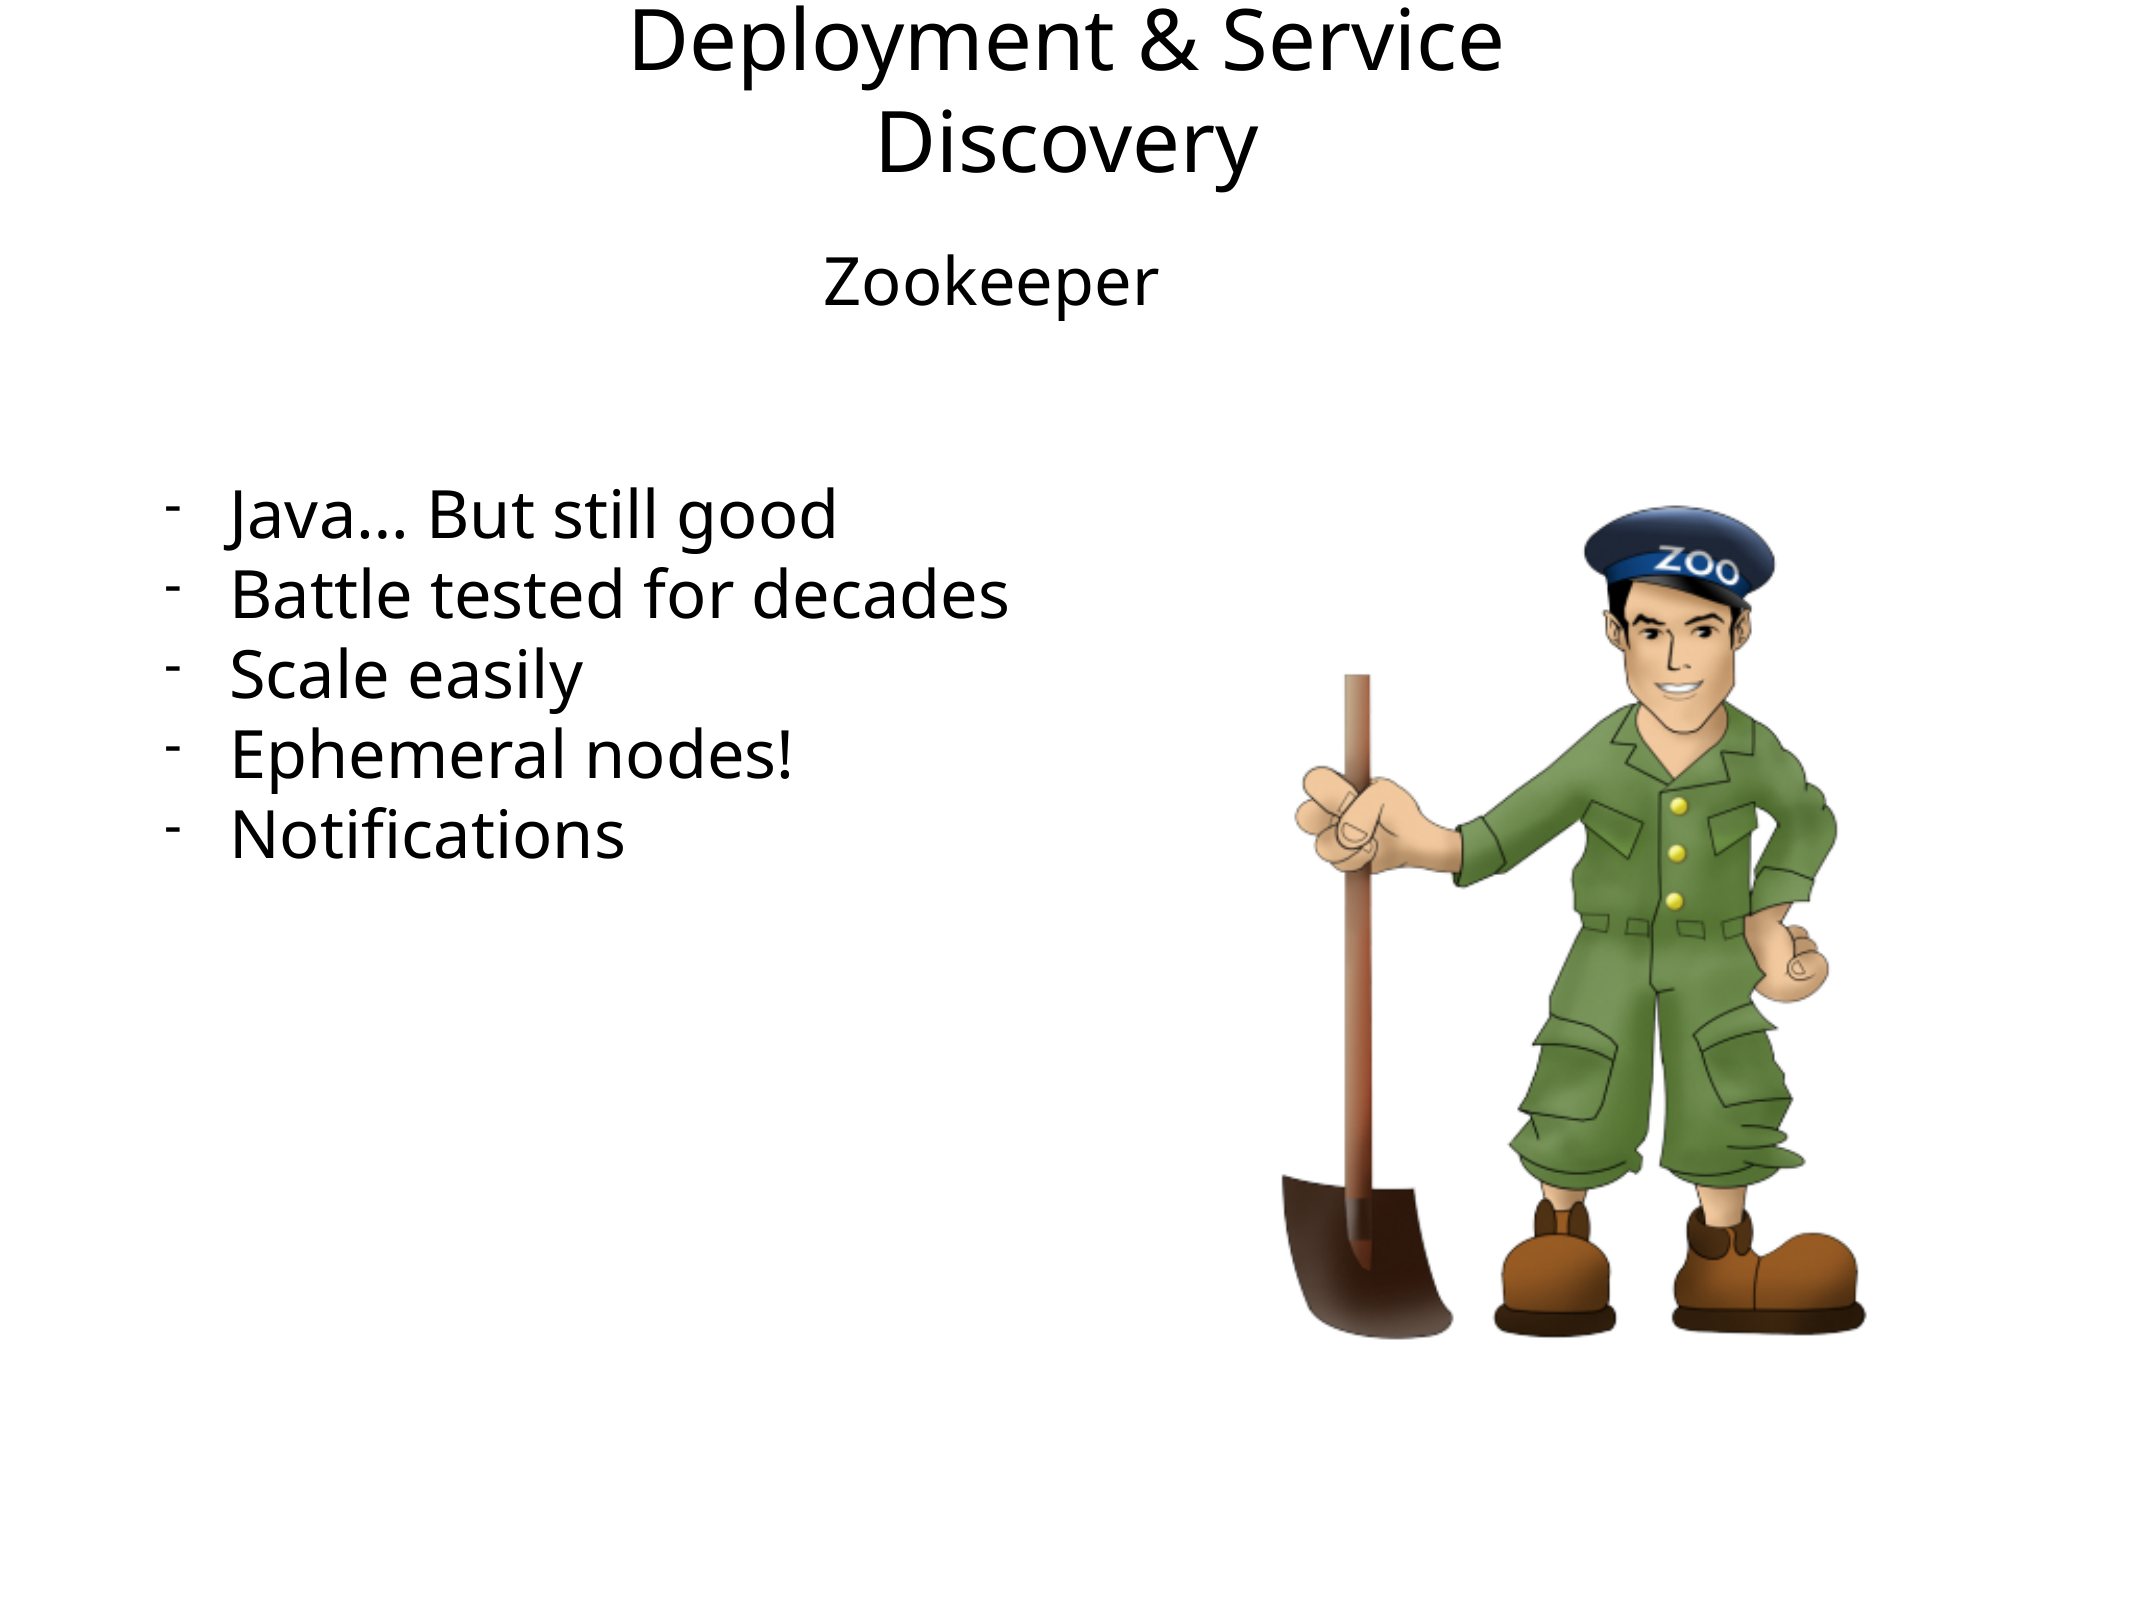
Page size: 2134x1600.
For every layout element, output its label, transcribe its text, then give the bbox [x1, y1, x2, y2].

title Deployment & Service Discovery [428, 9, 1705, 199]
picture [1072, 451, 2117, 1397]
text_box Java… But still good Battle tested for decades Scale easily Ephemeral nodes! Notifications [156, 463, 1067, 1137]
list Zookeeper [553, 229, 1430, 352]
